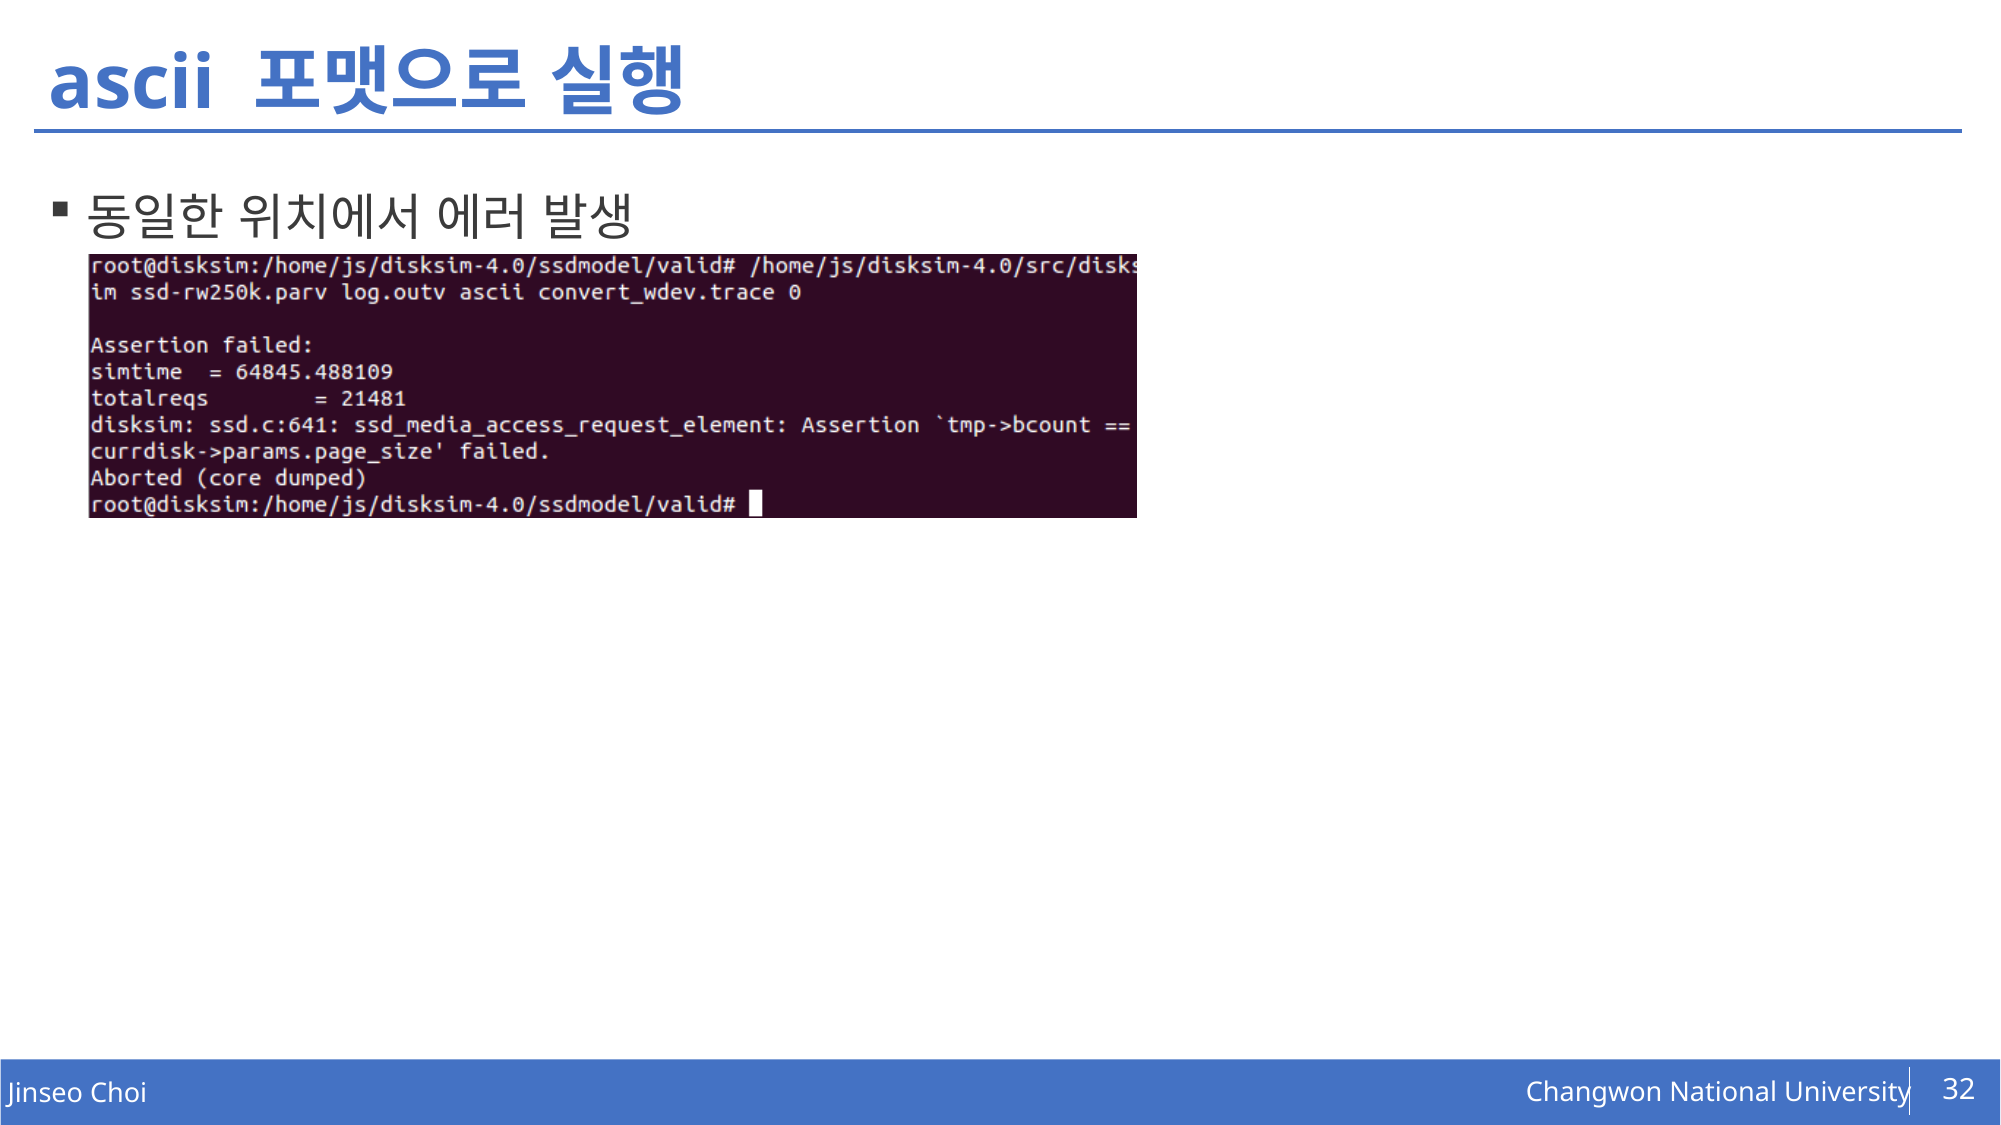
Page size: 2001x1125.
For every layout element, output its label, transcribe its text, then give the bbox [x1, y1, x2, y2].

picture [88, 254, 1137, 518]
slide_number 32 [1922, 1060, 1996, 1121]
title ascii 포맷으로 실행 [33, 27, 1963, 143]
list 동일한 위치에서 에러 발생 [33, 154, 1963, 999]
